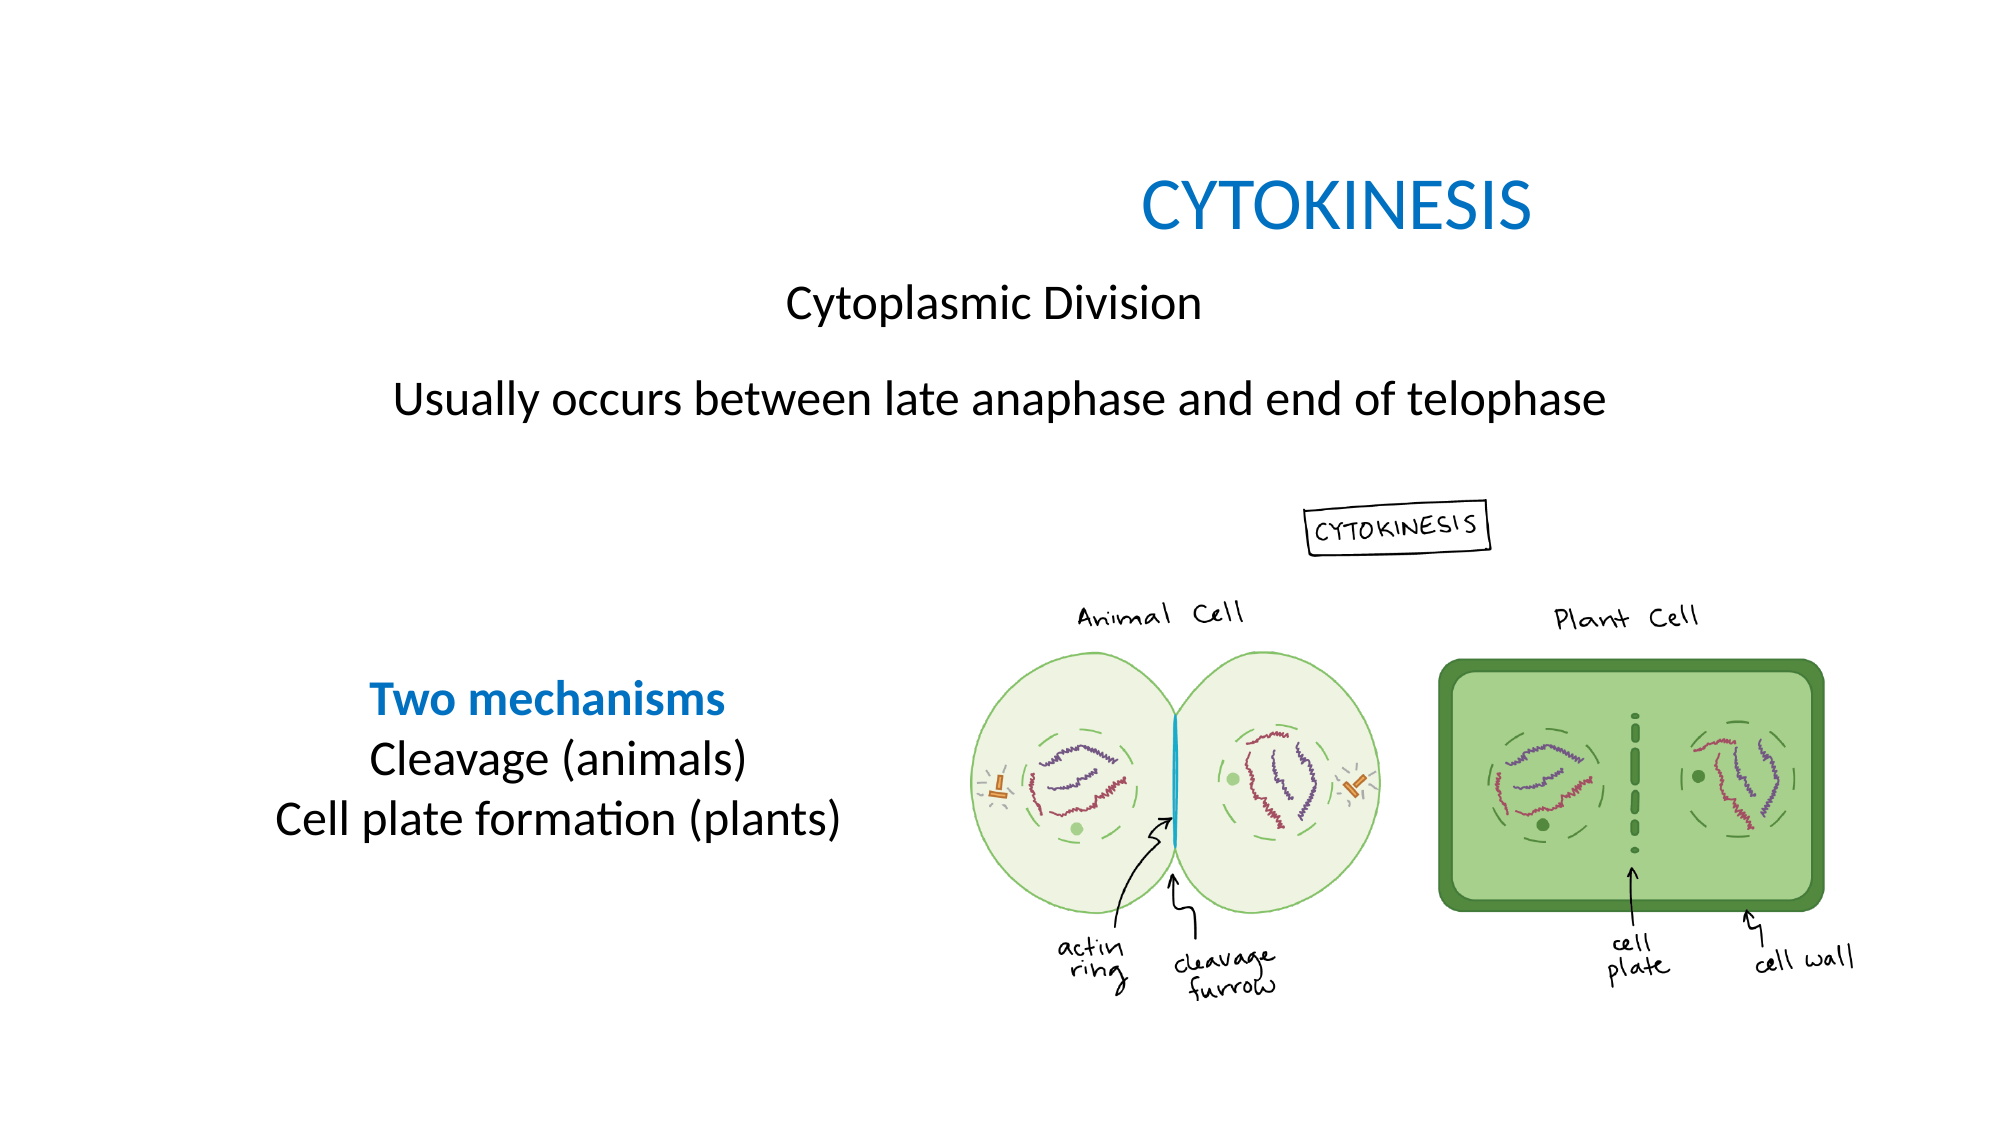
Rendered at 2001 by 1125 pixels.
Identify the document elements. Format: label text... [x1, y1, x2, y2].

text_box Cytoplasmic Division Usually occurs between late anaphase and end of telophase [191, 226, 1809, 434]
picture [970, 499, 1854, 1002]
text_box CYTOKINESIS [1126, 146, 1552, 226]
text_box Two mechanisms Cleavage (animals) Cell plate formation (plants) [58, 657, 965, 853]
